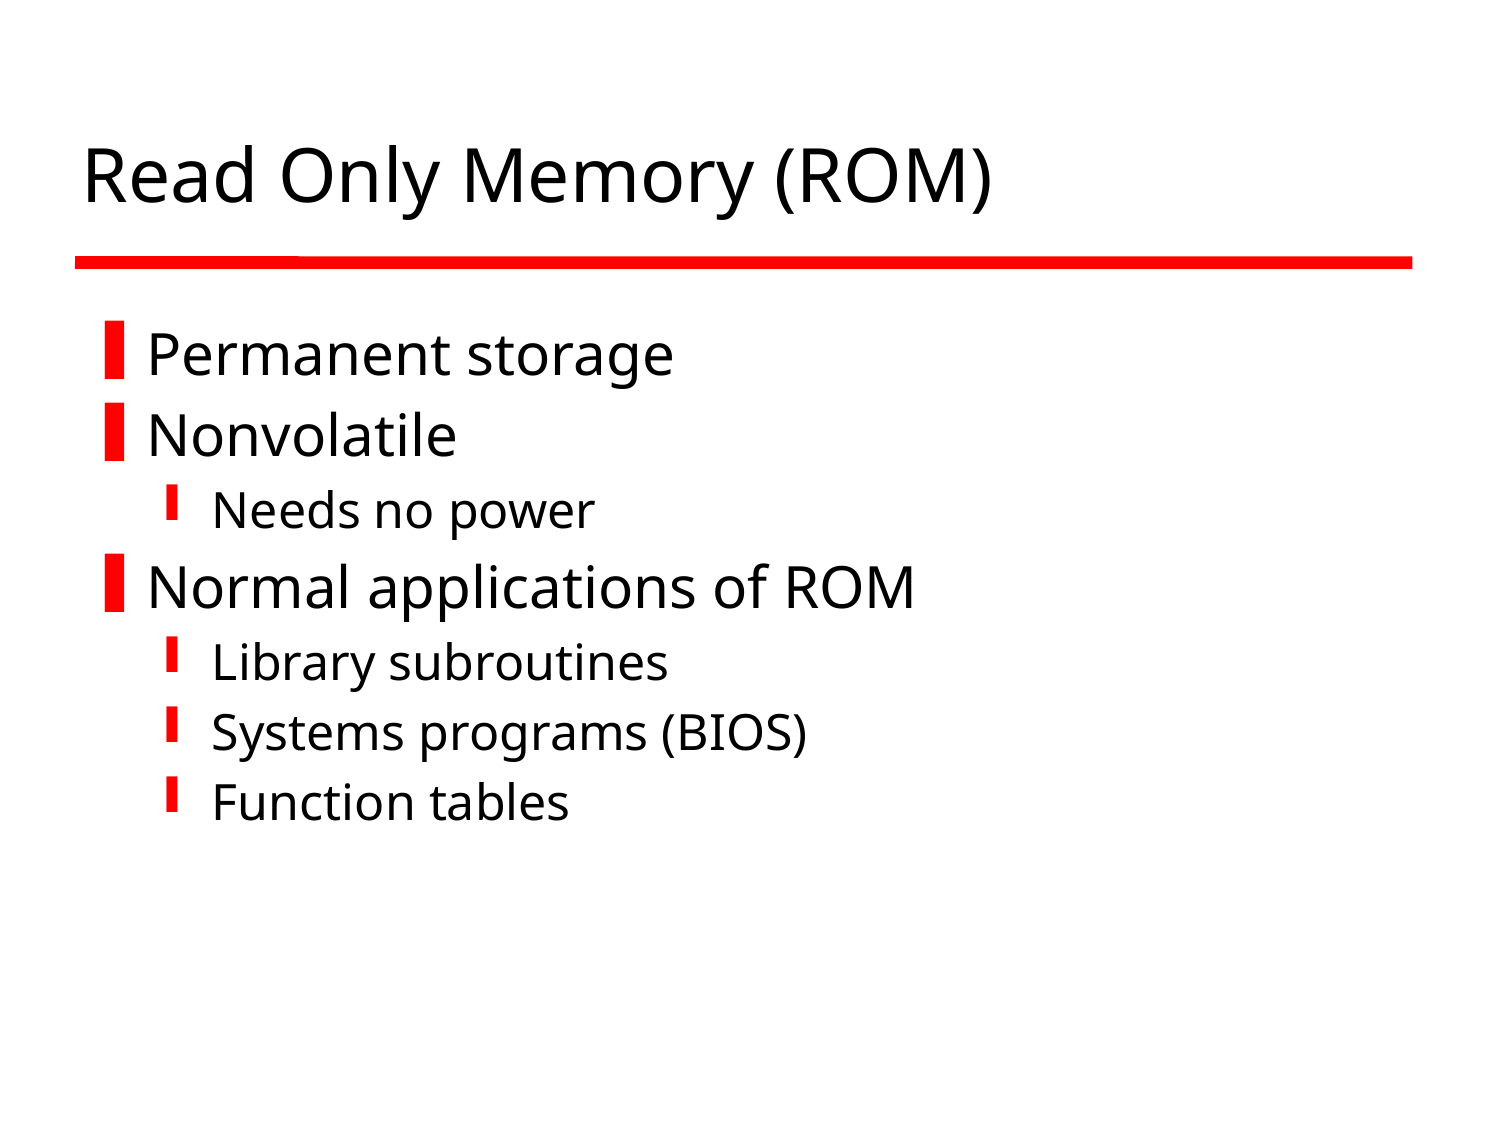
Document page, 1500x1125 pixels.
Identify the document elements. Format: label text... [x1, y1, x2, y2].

title Read Only Memory (ROM) [66, 37, 1413, 226]
list Permanent storage Nonvolatile Needs no power Normal applications of ROM Library subroutines Systems programs (BIOS) Function tables [74, 309, 1417, 994]
